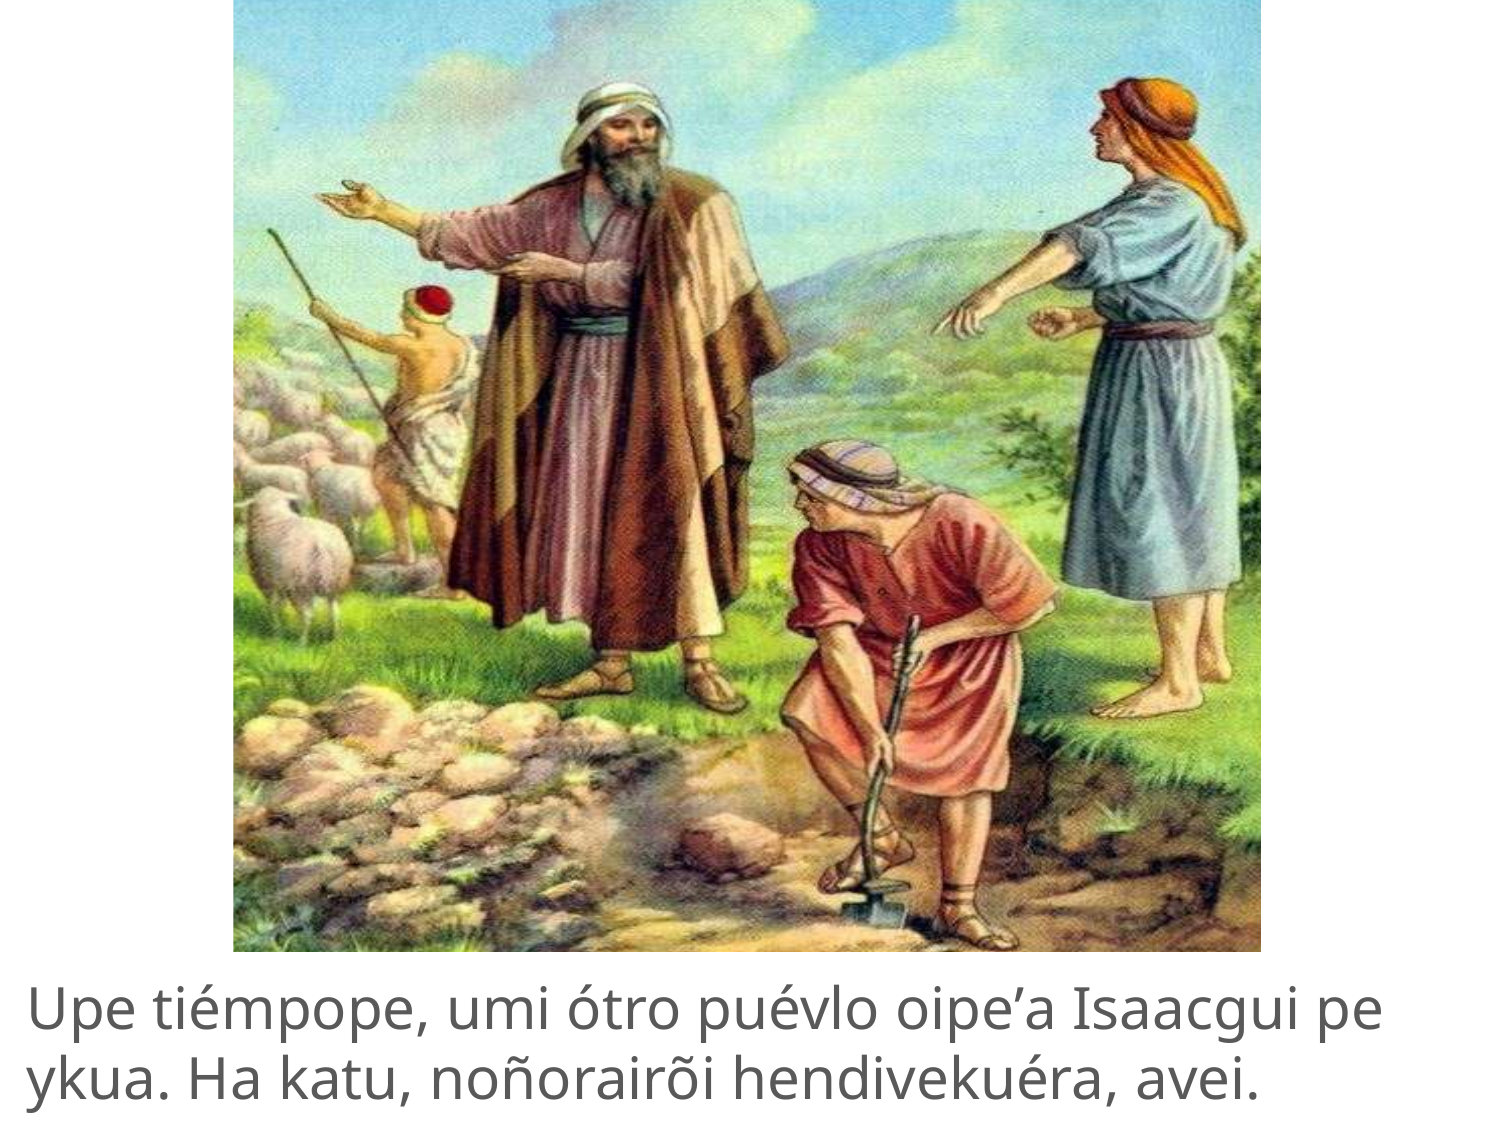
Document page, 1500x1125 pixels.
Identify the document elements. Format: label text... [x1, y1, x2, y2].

text_box Upe tiémpope, umi ótro puévlo oipeʼa Isaacgui pe ykua. Ha katu, noñorairõi hendivekuéra, avei. [11, 964, 1483, 1119]
picture [233, 0, 1262, 952]
